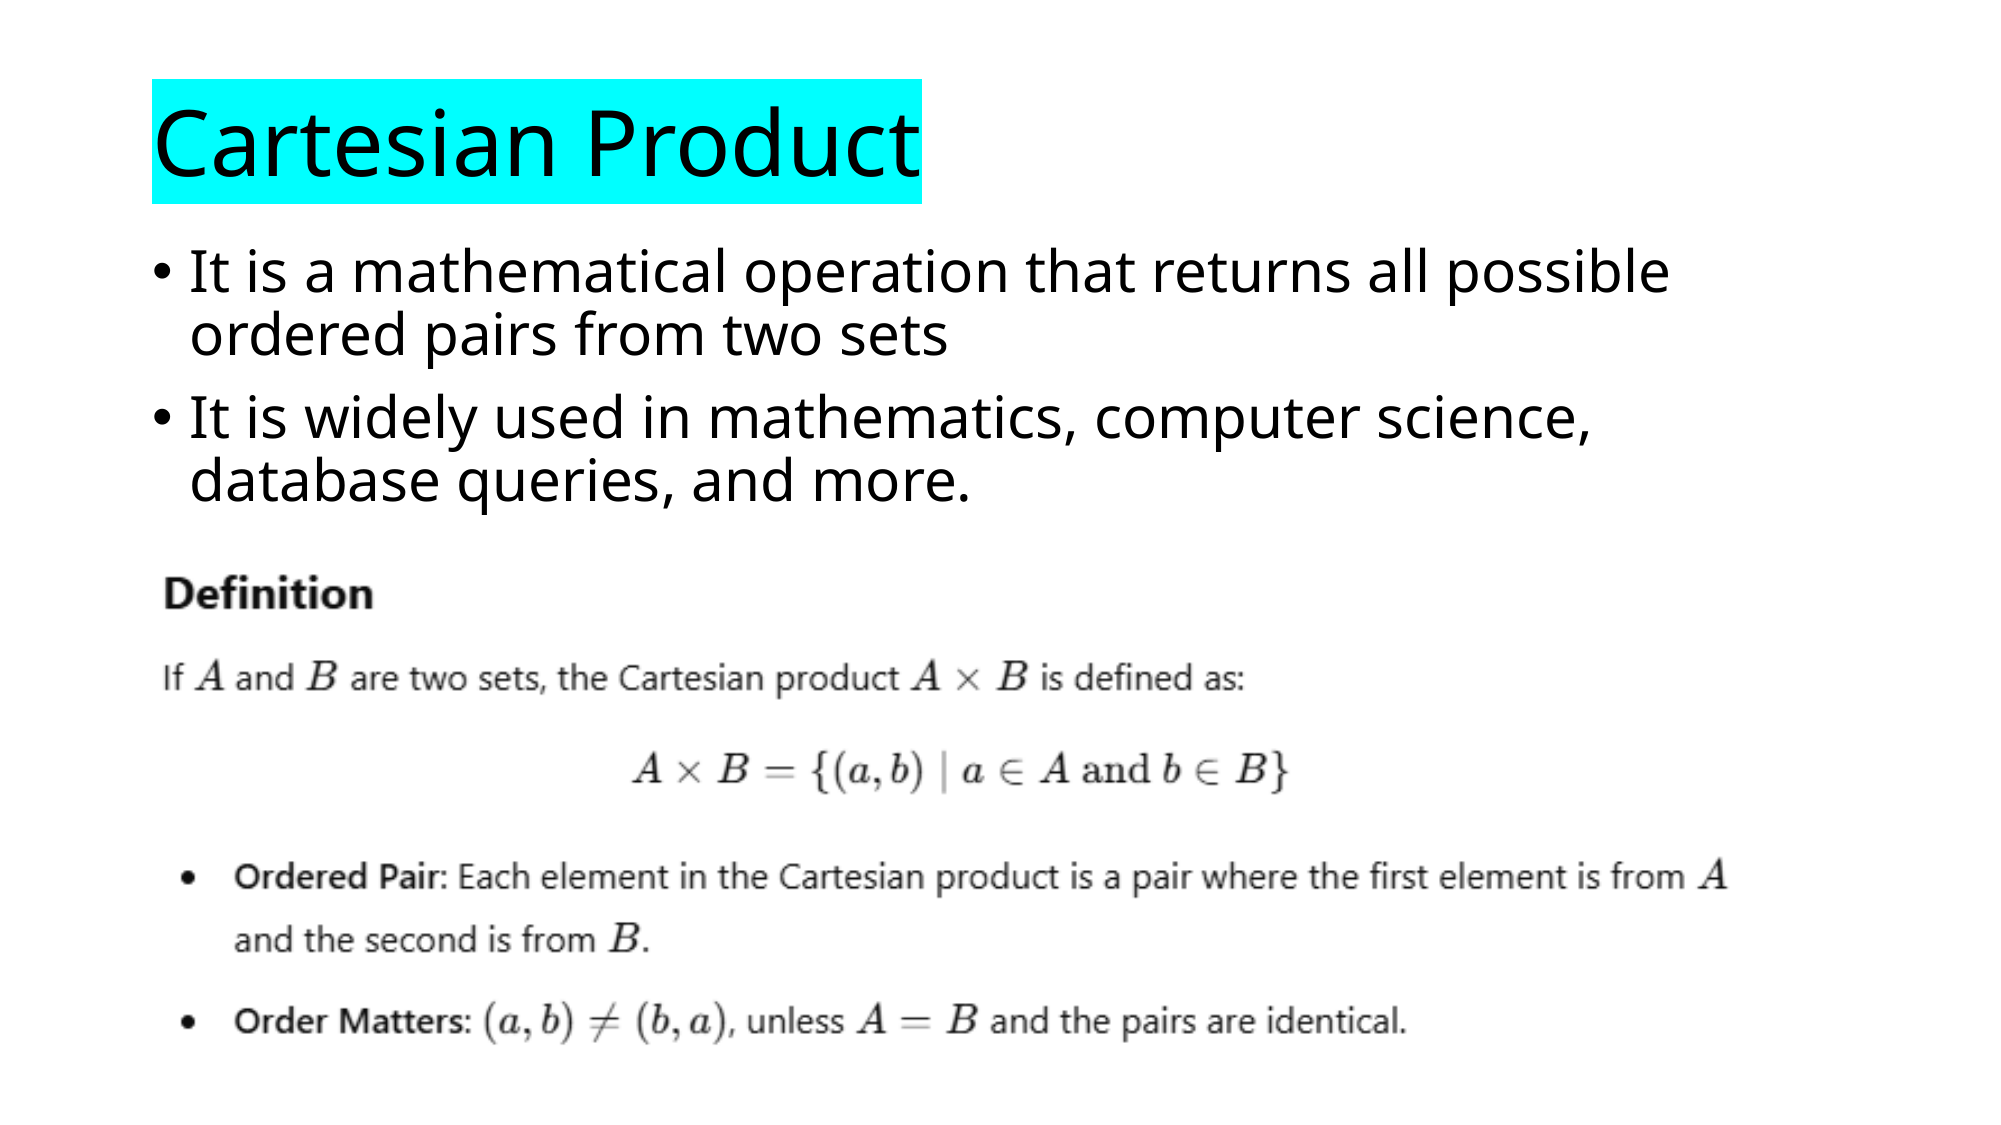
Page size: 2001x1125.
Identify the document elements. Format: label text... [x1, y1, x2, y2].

list It is a mathematical operation that returns all possible ordered pairs from two sets It is widely used in mathematics, computer science, database queries, and more. [137, 234, 1863, 1014]
picture [136, 561, 1742, 1098]
title Cartesian Product [137, 59, 1863, 234]
